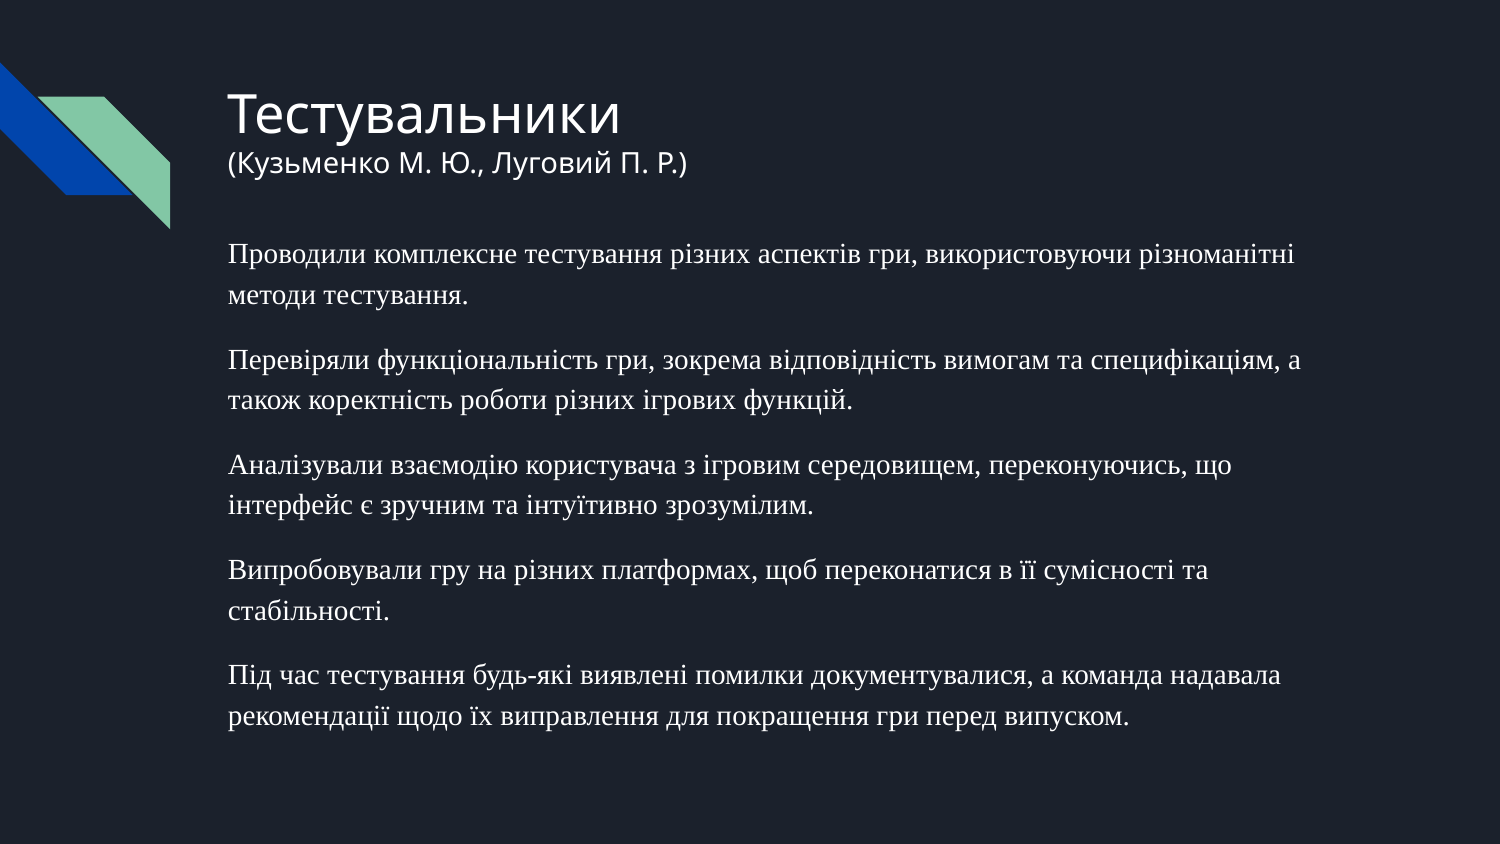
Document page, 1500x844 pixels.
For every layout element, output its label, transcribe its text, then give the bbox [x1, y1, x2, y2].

list Проводили комплексне тестування різних аспектів гри, використовуючи різноманітні методи тестування. Перевіряли функціональність гри, зокрема відповідність вимогам та специфікаціям, а також коректність роботи різних ігрових функцій. Аналізували взаємодію користувача з ігровим середовищем, переконуючись, що інтерфейс є зручним та інтуїтивно зрозумілим. Випробовували гру на різних платформах, щоб переконатися в її сумісності та стабільності. Під час тестування будь-які виявлені помилки документувалися, а команда надавала рекомендації щодо їх виправлення для покращення гри перед випуском. [212, 214, 1368, 693]
title Тестувальники (Кузьменко М. Ю., Луговий П. Р.) [212, 64, 1368, 214]
